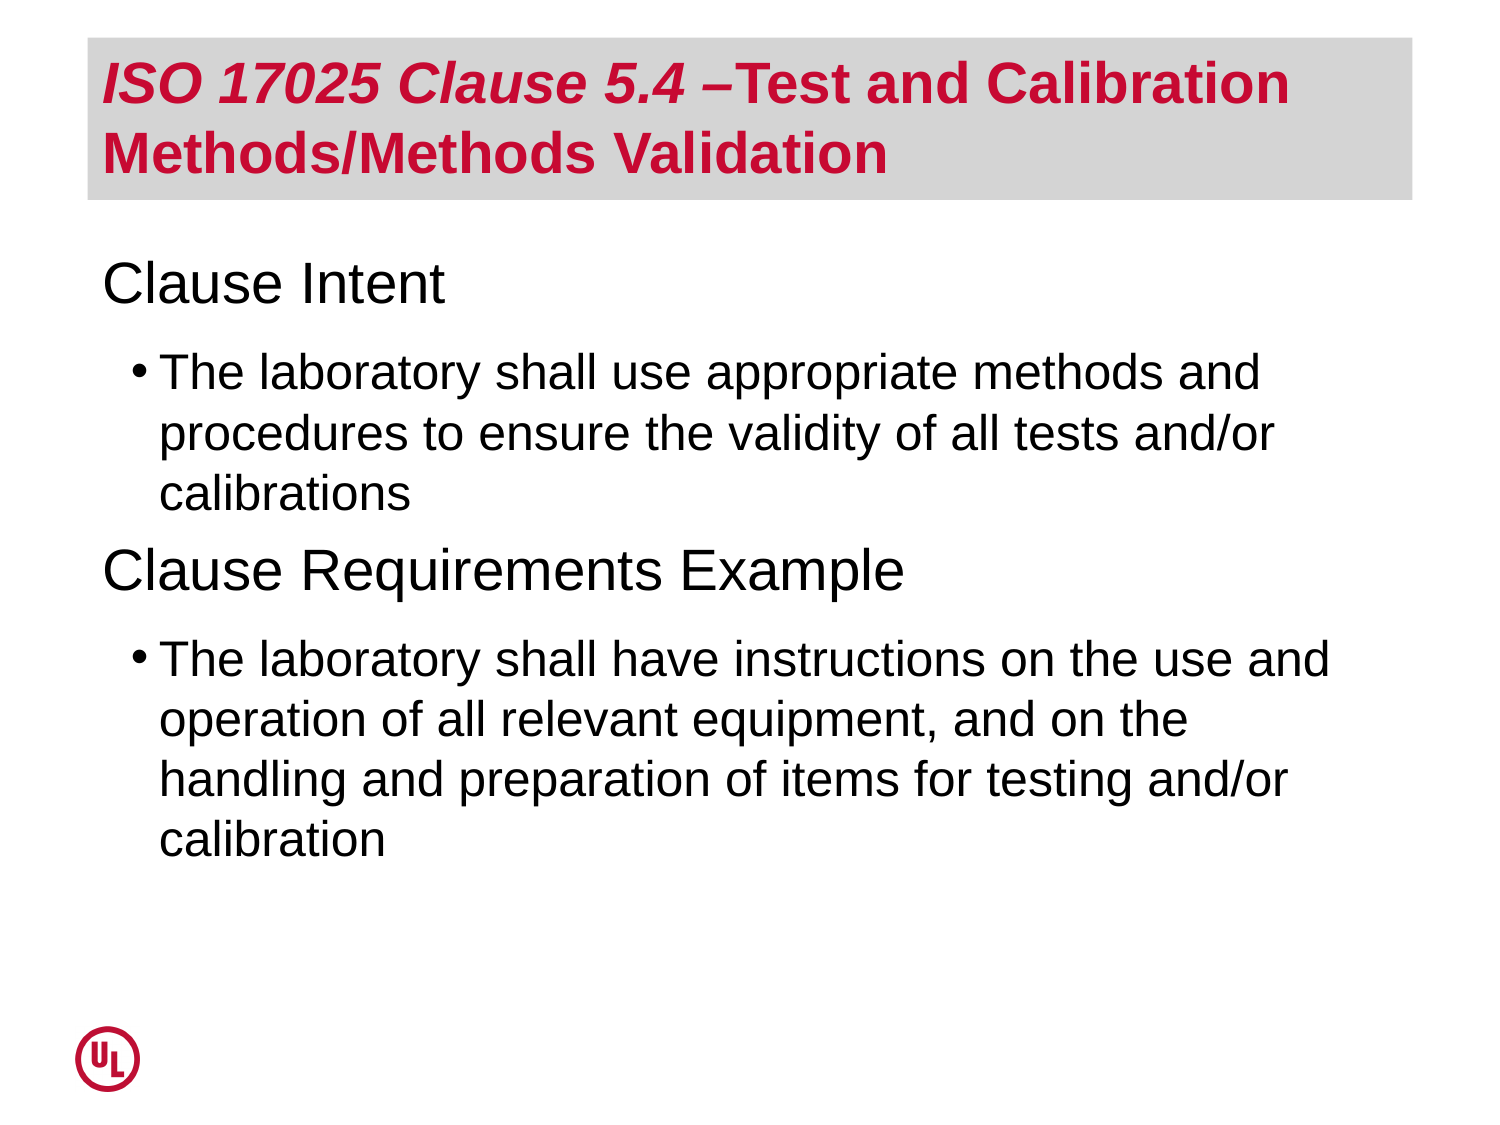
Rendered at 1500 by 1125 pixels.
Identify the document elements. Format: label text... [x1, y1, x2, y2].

title ISO 17025 Clause 5.4 –Test and Calibration Methods/Methods Validation [87, 37, 1413, 200]
picture [75, 1026, 140, 1092]
list Clause Intent The laboratory shall use appropriate methods and procedures to ensure the validity of all tests and/or calibrations Clause Requirements Example The laboratory shall have instructions on the use and operation of all relevant equipment, and on the handling and preparation of items for testing and/or calibration [87, 237, 1388, 1063]
